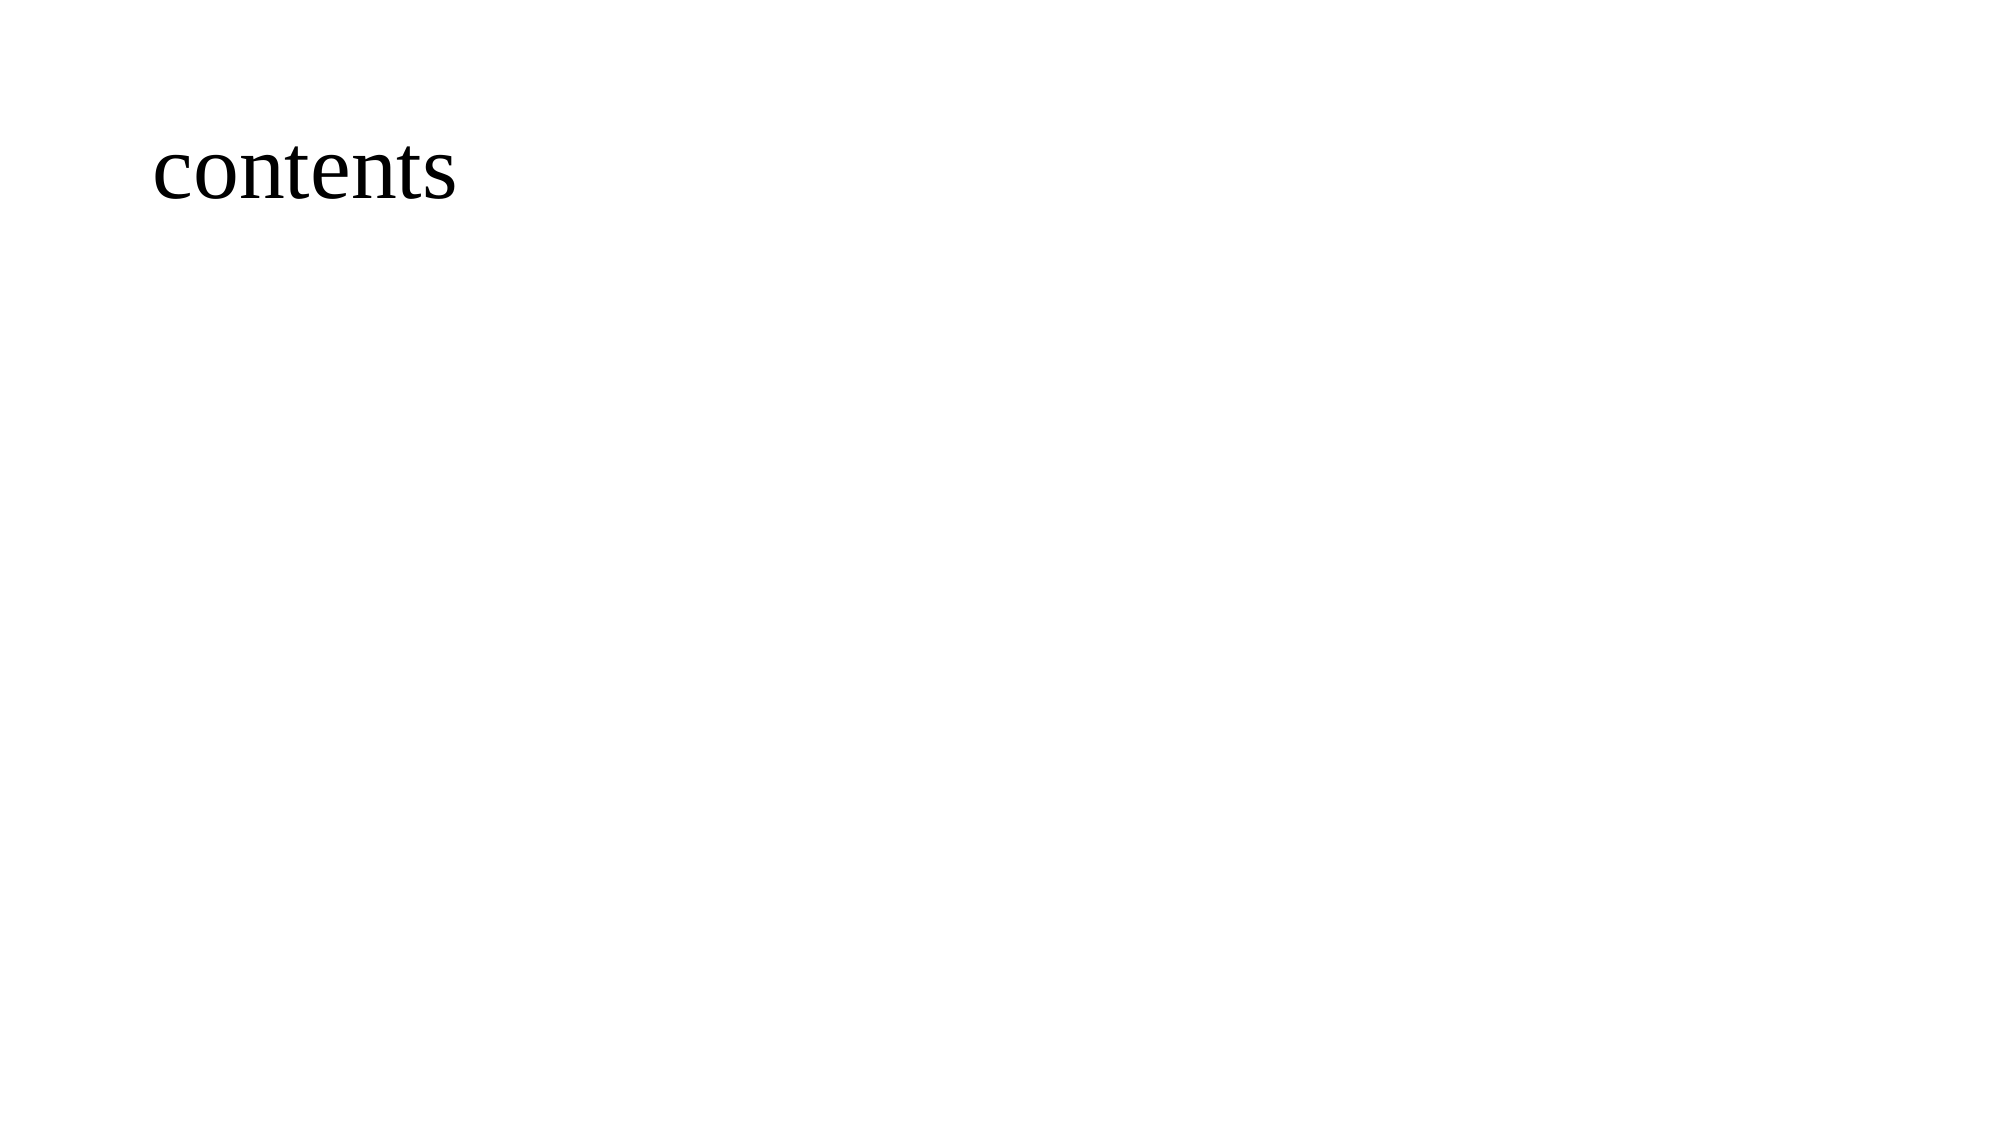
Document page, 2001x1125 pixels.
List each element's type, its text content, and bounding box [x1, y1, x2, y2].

title contents [137, 59, 1863, 278]
